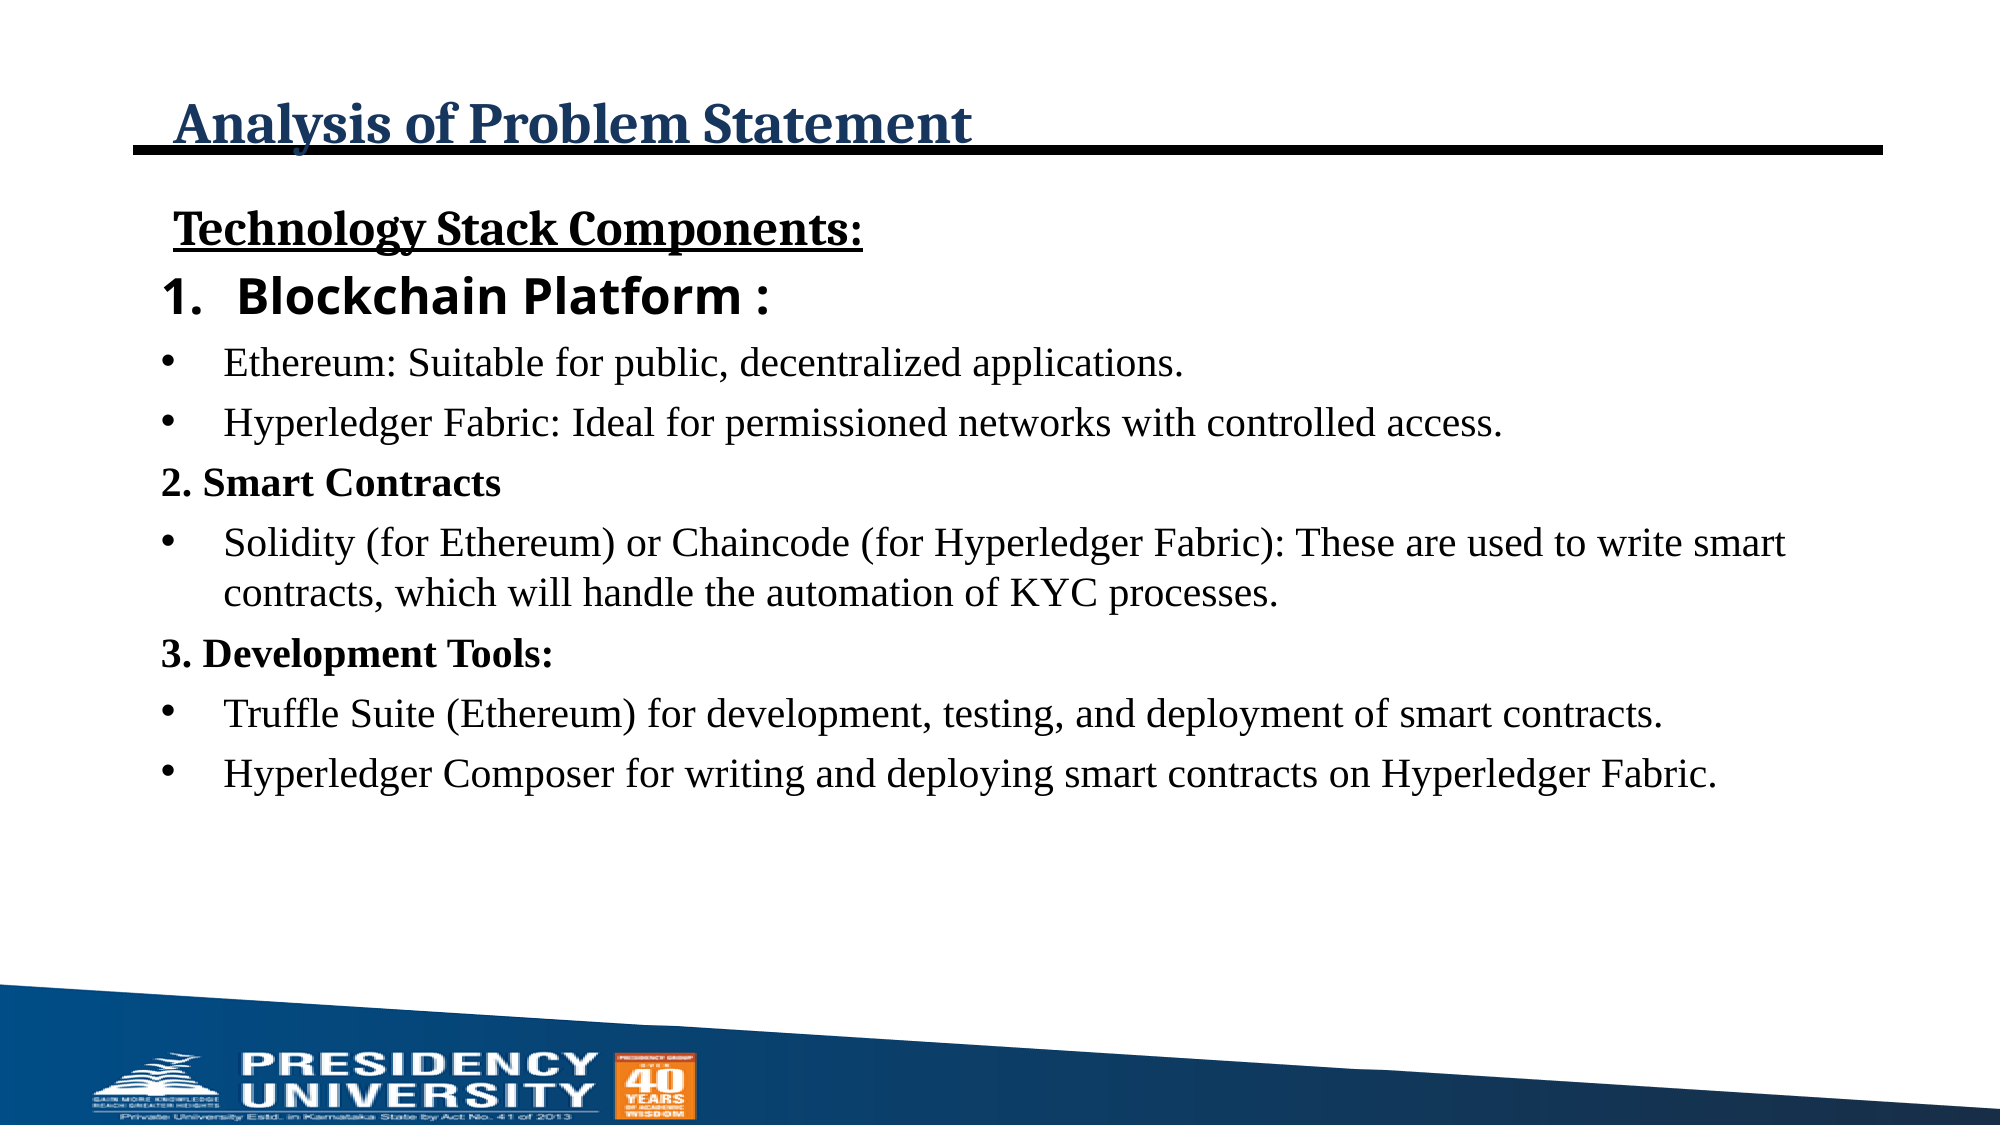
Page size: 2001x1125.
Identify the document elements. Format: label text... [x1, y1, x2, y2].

picture [0, 982, 2000, 1125]
title Analysis of Problem Statement [133, 45, 1884, 125]
list Technology Stack Components: Blockchain Platform : Ethereum: Suitable for public, decentralized applications. Hyperledger Fabric: Ideal for permissioned networks with controlled access. 2. Smart Contracts Solidity (for Ethereum) or Chaincode (for Hyperledger Fabric): These are used to write smart contracts, which will handle the automation of KYC processes. 3. Development Tools: Truffle Suite (Ethereum) for development, testing, and deployment of smart contracts. Hyperledger Composer for writing and deploying smart contracts on Hyperledger Fabric. [133, 187, 1884, 1000]
